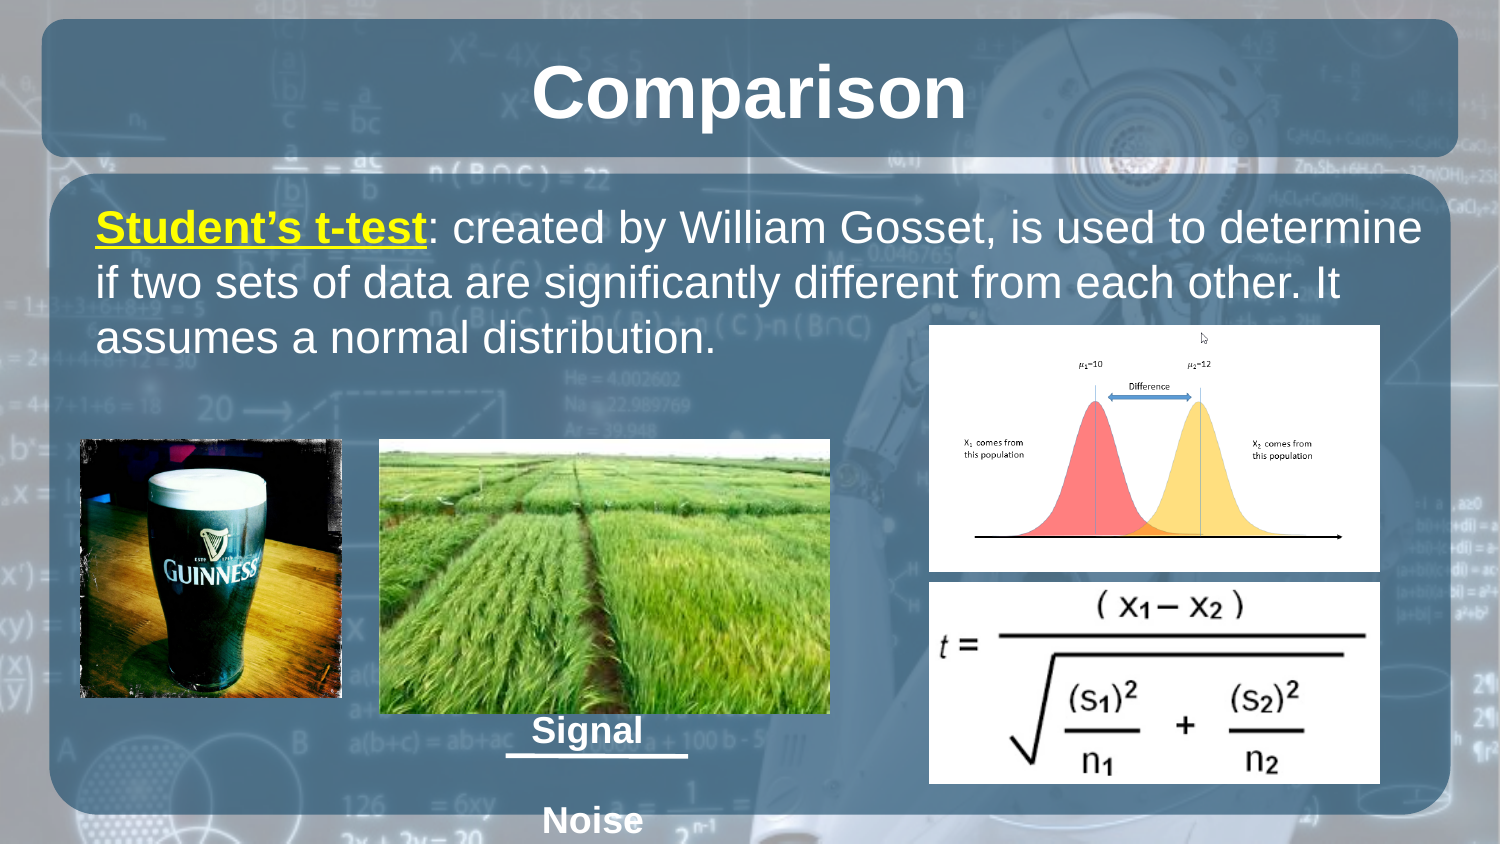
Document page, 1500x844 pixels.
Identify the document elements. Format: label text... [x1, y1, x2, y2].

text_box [505, 691, 767, 826]
title Comparison [49, 43, 1451, 134]
text_box Student’s t-test: created by William Gosset, is used to determine if two sets of data are significantly different from each other. It assumes a normal distribution. [80, 182, 1447, 791]
picture [0, 0, 1500, 844]
